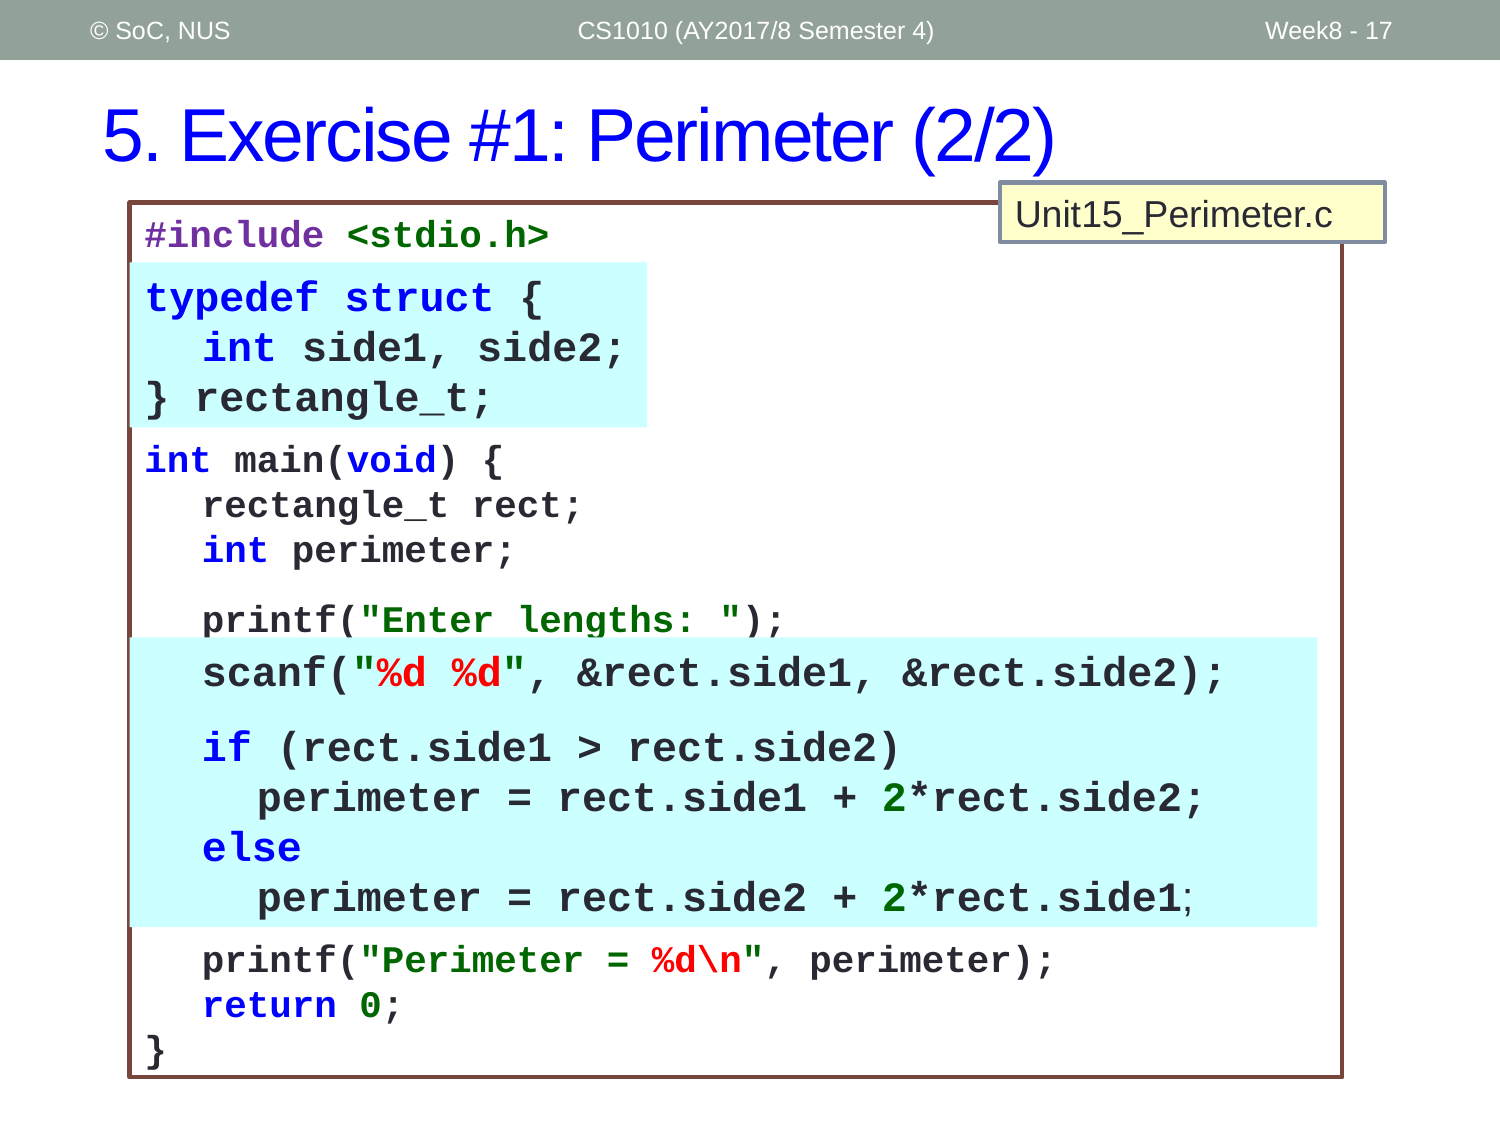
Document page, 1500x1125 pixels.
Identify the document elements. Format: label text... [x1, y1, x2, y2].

footer CS1010 (AY2017/8 Semester 4) [562, 3, 1238, 57]
title 5. Exercise #1: Perimeter (2/2) [87, 62, 1463, 200]
slide_number Week8 - 17 [1250, 3, 1425, 57]
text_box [129, 182, 1386, 1107]
slide_number © SoC, NUS [75, 3, 550, 57]
